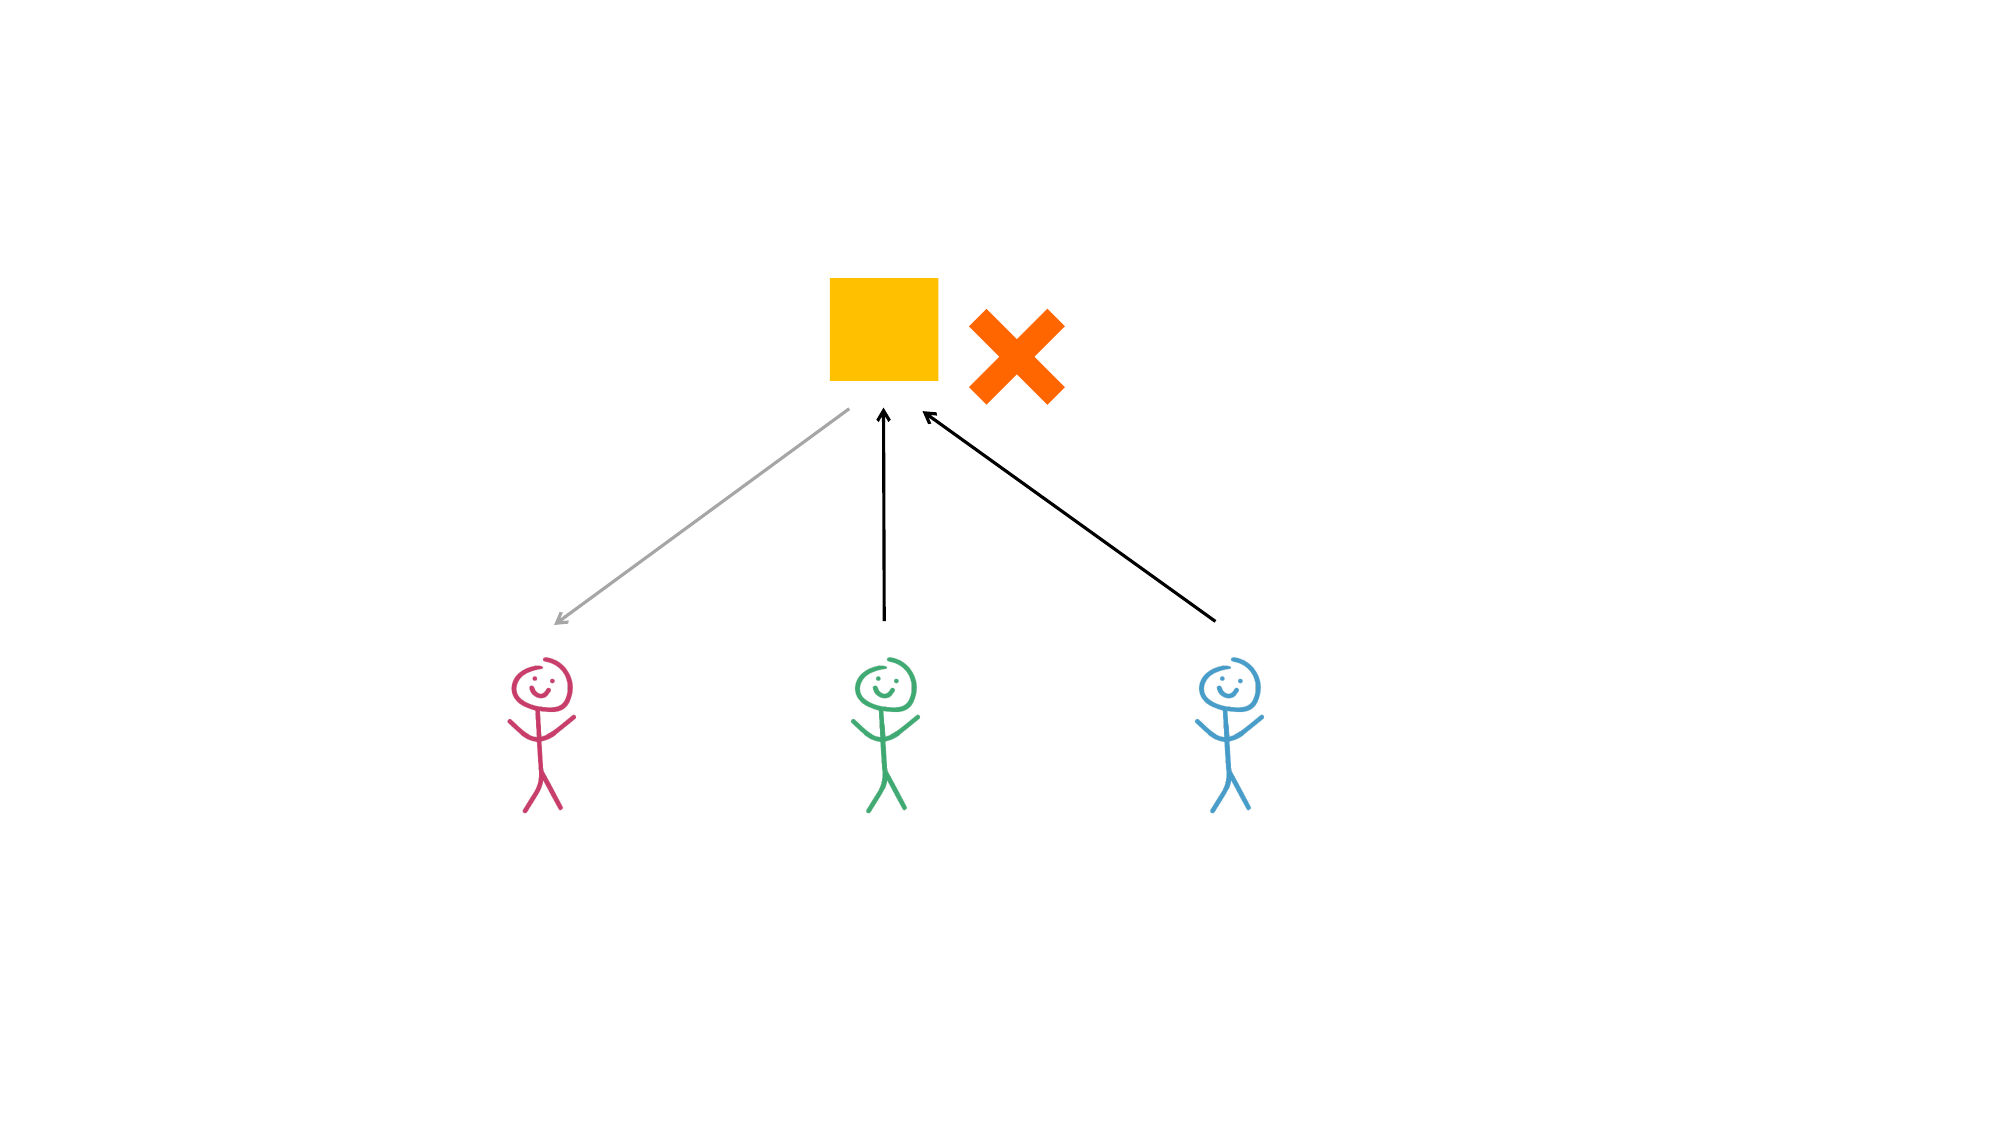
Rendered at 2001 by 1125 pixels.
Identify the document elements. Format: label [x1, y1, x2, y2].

picture [1109, 642, 1347, 826]
text_box [922, 411, 1216, 622]
text_box [554, 408, 850, 625]
picture [765, 642, 1003, 826]
text_box [967, 307, 1067, 407]
text_box [829, 277, 939, 382]
picture [421, 642, 659, 826]
